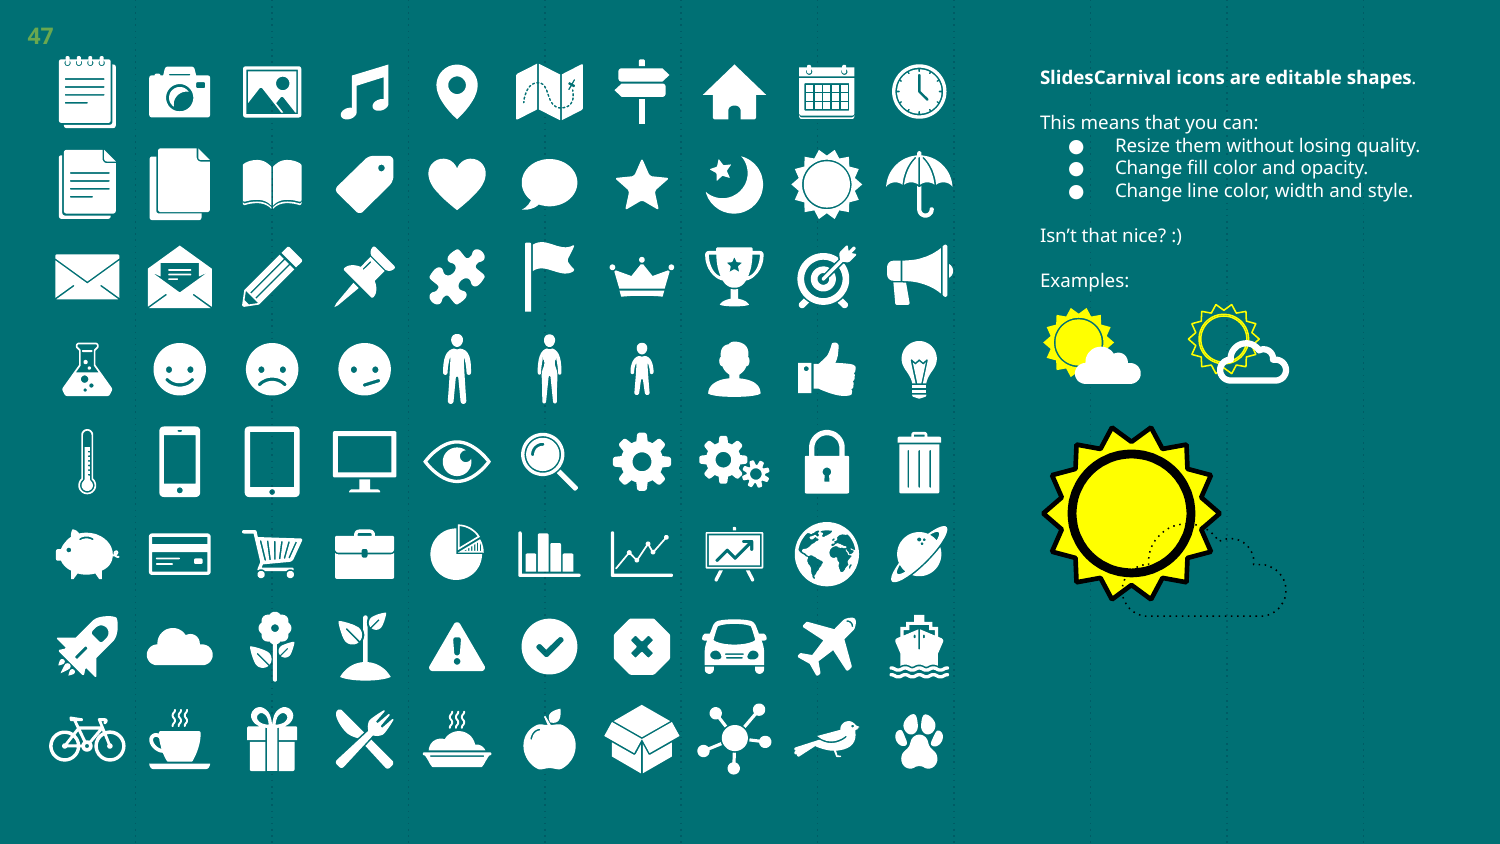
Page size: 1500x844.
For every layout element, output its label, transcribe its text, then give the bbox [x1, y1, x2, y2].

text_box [701, 619, 767, 675]
text_box [146, 628, 213, 666]
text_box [58, 55, 116, 129]
text_box [55, 529, 120, 580]
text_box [1043, 427, 1220, 600]
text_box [891, 64, 947, 119]
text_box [148, 66, 211, 118]
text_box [885, 150, 953, 218]
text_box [62, 342, 113, 397]
text_box [244, 426, 300, 498]
text_box [797, 617, 856, 676]
text_box [153, 343, 206, 396]
slide_number 47 [12, 6, 103, 66]
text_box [797, 245, 857, 309]
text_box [1042, 307, 1115, 378]
text_box [521, 618, 578, 675]
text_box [148, 533, 211, 576]
text_box [245, 343, 299, 396]
text_box [1128, 538, 1286, 617]
text_box [436, 64, 478, 120]
text_box [429, 622, 485, 672]
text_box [332, 430, 397, 493]
text_box SlidesCarnival icons are editable shapes. This means that you can: Resize them without losing quality. Change fill color and opacity. Change line color, width and style. Isn’t that nice? :) Examples: [1024, 51, 1451, 302]
text_box [1261, 349, 1286, 381]
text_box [897, 431, 942, 494]
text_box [520, 432, 579, 491]
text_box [430, 524, 484, 581]
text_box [149, 148, 211, 221]
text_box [614, 59, 670, 125]
text_box [521, 159, 578, 210]
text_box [442, 333, 472, 405]
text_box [242, 159, 302, 210]
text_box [147, 245, 212, 309]
text_box [428, 158, 486, 211]
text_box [610, 531, 674, 578]
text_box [704, 247, 764, 307]
text_box [794, 522, 860, 587]
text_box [246, 706, 298, 772]
text_box [159, 426, 201, 498]
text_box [335, 709, 394, 769]
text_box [334, 529, 395, 580]
text_box [335, 155, 394, 213]
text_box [1188, 304, 1260, 374]
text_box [697, 703, 772, 775]
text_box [518, 531, 581, 578]
text_box [794, 721, 860, 758]
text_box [889, 614, 950, 679]
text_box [334, 246, 396, 308]
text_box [886, 244, 954, 306]
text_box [895, 713, 944, 769]
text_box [78, 428, 97, 495]
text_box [890, 525, 948, 583]
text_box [791, 149, 863, 220]
text_box [708, 341, 761, 397]
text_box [56, 615, 118, 678]
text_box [798, 64, 855, 120]
text_box [49, 716, 126, 762]
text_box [241, 529, 303, 579]
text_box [338, 612, 391, 681]
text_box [422, 439, 492, 484]
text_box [523, 708, 576, 770]
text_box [242, 66, 302, 118]
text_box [901, 340, 938, 399]
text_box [55, 254, 120, 300]
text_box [699, 435, 770, 488]
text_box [609, 256, 675, 297]
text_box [705, 156, 764, 214]
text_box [705, 526, 764, 582]
text_box [429, 249, 485, 305]
text_box [804, 429, 850, 494]
text_box [613, 618, 671, 675]
text_box [338, 343, 391, 396]
text_box [616, 159, 668, 210]
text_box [241, 246, 303, 308]
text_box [148, 708, 211, 770]
text_box [1117, 352, 1141, 384]
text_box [797, 342, 856, 397]
text_box [340, 64, 389, 120]
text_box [249, 611, 295, 682]
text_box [603, 704, 680, 774]
text_box [702, 64, 767, 120]
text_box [630, 342, 654, 396]
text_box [515, 63, 584, 121]
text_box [58, 149, 116, 220]
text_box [524, 241, 575, 312]
text_box [612, 432, 672, 491]
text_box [422, 710, 492, 768]
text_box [537, 334, 562, 404]
